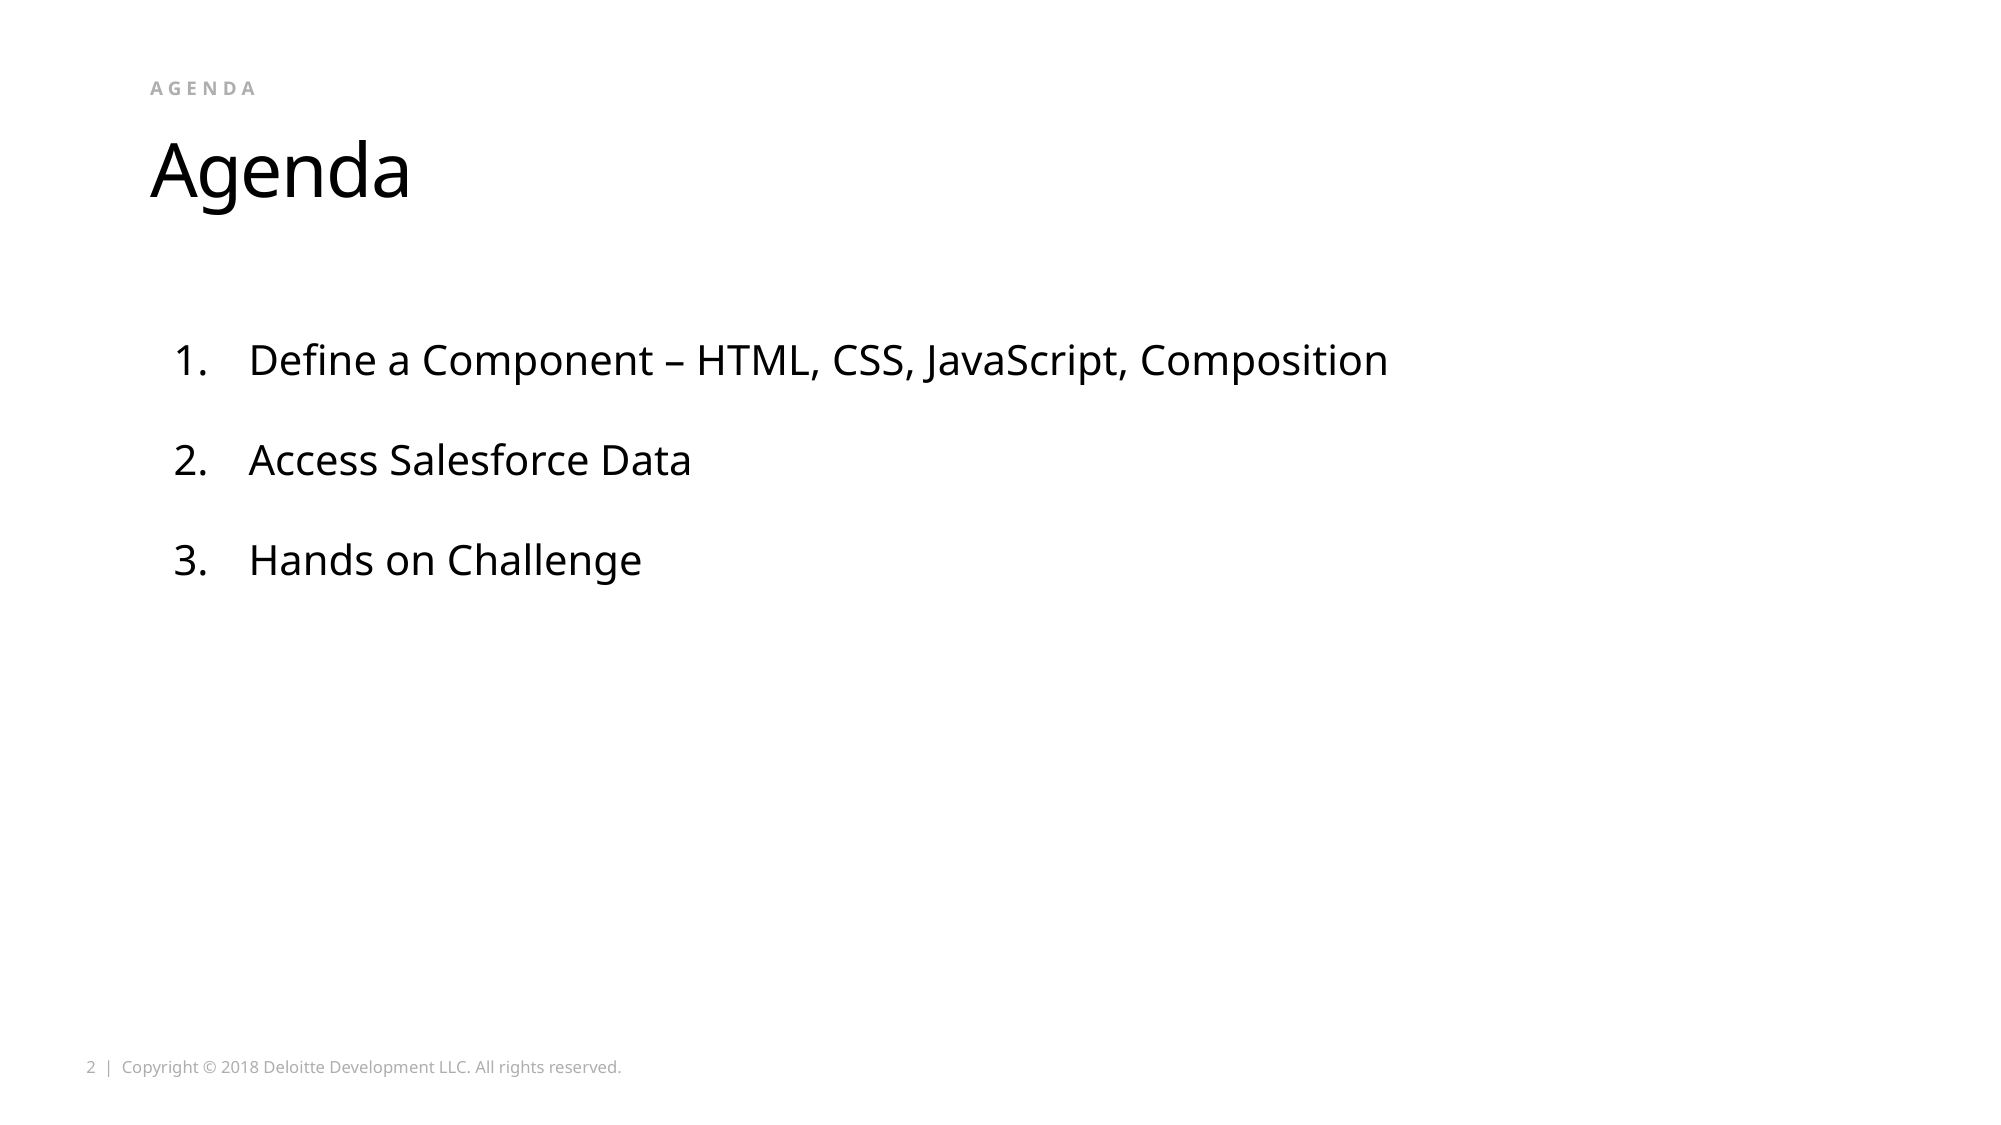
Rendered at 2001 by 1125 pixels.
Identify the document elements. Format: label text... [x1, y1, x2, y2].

title Agenda [150, 113, 1850, 212]
text_box Define a Component – HTML, CSS, JavaScript, Composition Access Salesforce Data Hands on Challenge [158, 326, 1850, 857]
list agenda [150, 76, 701, 110]
